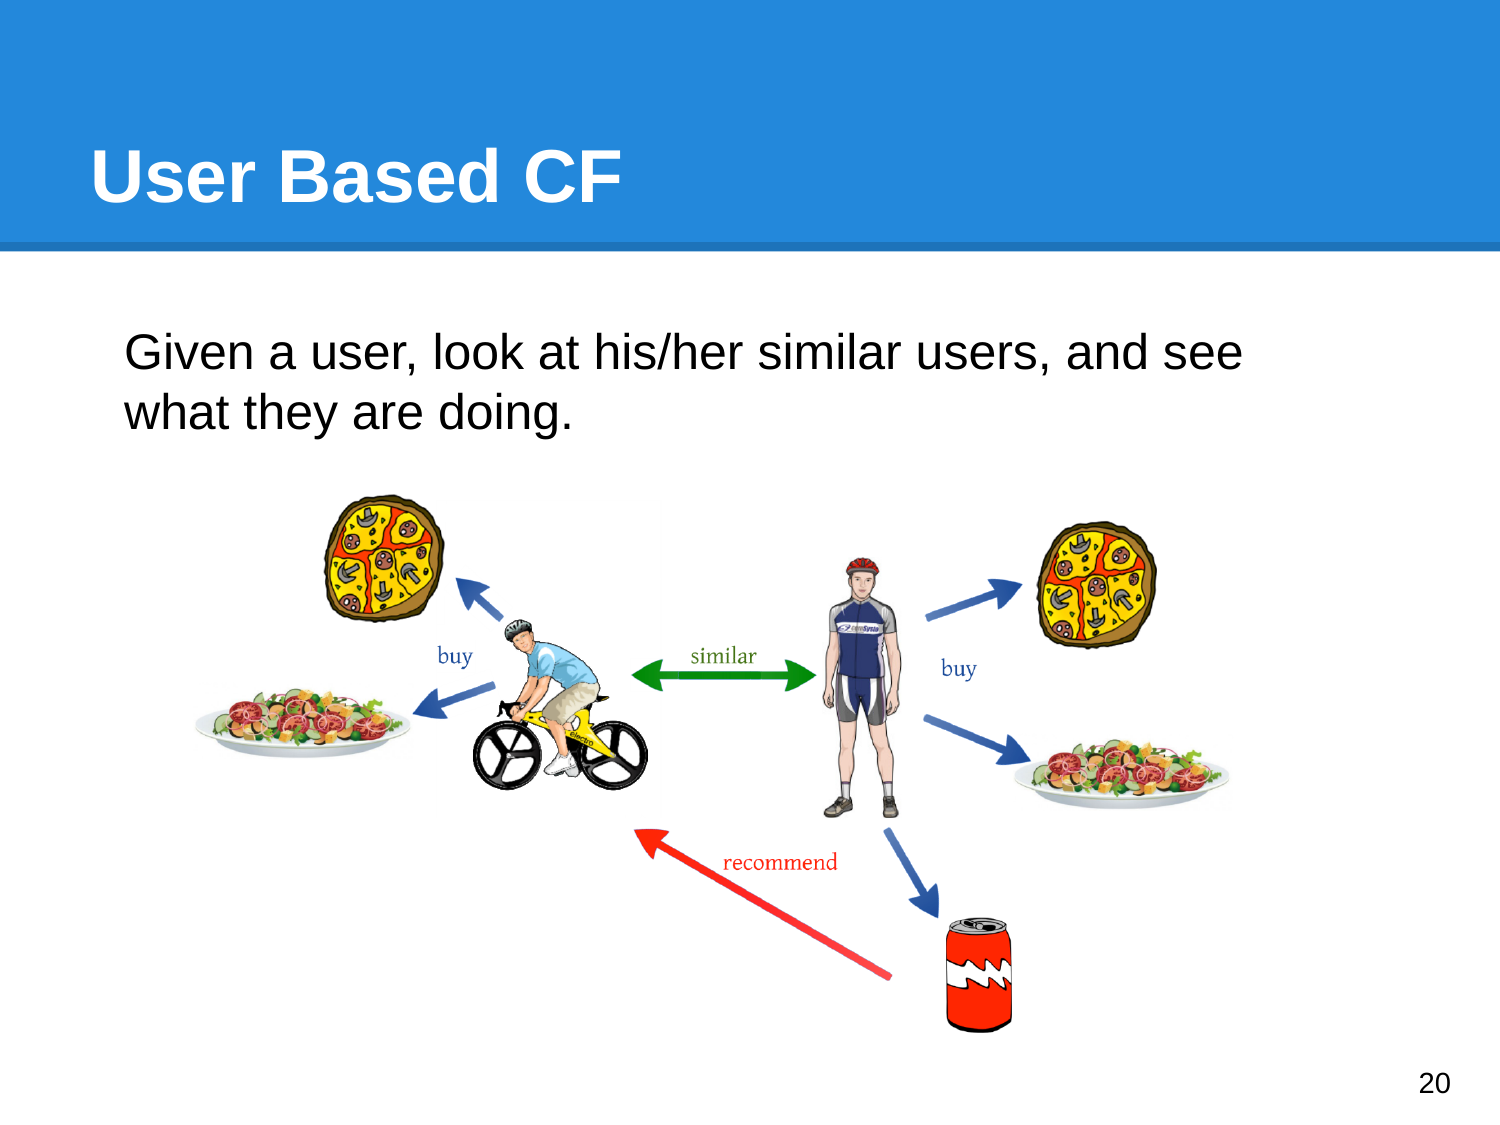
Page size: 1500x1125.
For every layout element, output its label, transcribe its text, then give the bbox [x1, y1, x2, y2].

text_box Given a user, look at his/her similar users, and see what they are doing. [109, 304, 1345, 478]
title User Based CF [75, 45, 1425, 233]
slide_number ‹#› [1403, 1038, 1494, 1125]
picture [191, 463, 1242, 1040]
